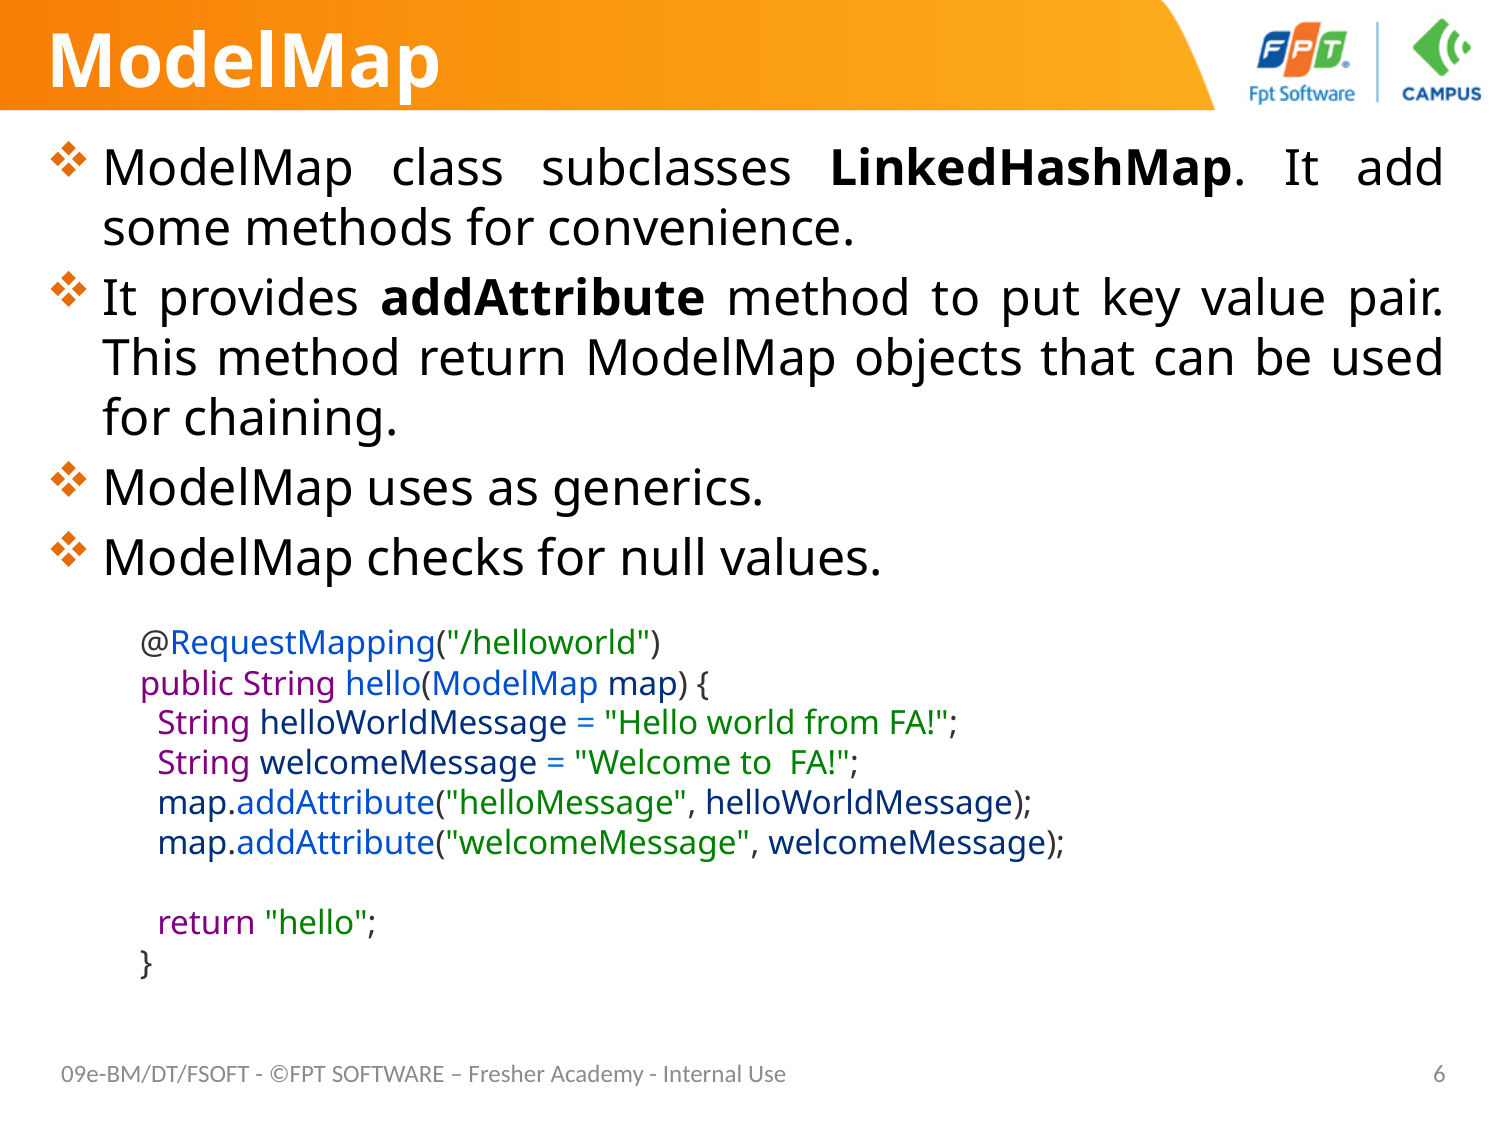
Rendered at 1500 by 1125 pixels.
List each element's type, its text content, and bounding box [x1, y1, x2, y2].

list ModelMap class subclasses LinkedHashMap. It add some methods for convenience. It provides addAttribute method to put key value pair. This method return ModelMap objects that can be used for chaining. ModelMap uses as generics. ModelMap checks for null values. [31, 127, 1461, 1020]
slide_number 6 [1074, 1042, 1461, 1103]
text_box @RequestMapping("/helloworld") public String hello(ModelMap map) { String helloWorldMessage = "Hello world from FA!"; String welcomeMessage = "Welcome to FA!"; map.addAttribute("helloMessage", helloWorldMessage); map.addAttribute("welcomeMessage", welcomeMessage); return "hello"; } [125, 614, 1374, 989]
title ModelMap [31, 3, 1461, 111]
footer 09e-BM/DT/FSOFT - ©FPT SOFTWARE – Fresher Academy - Internal Use [31, 1042, 818, 1103]
picture [0, 0, 1500, 1125]
